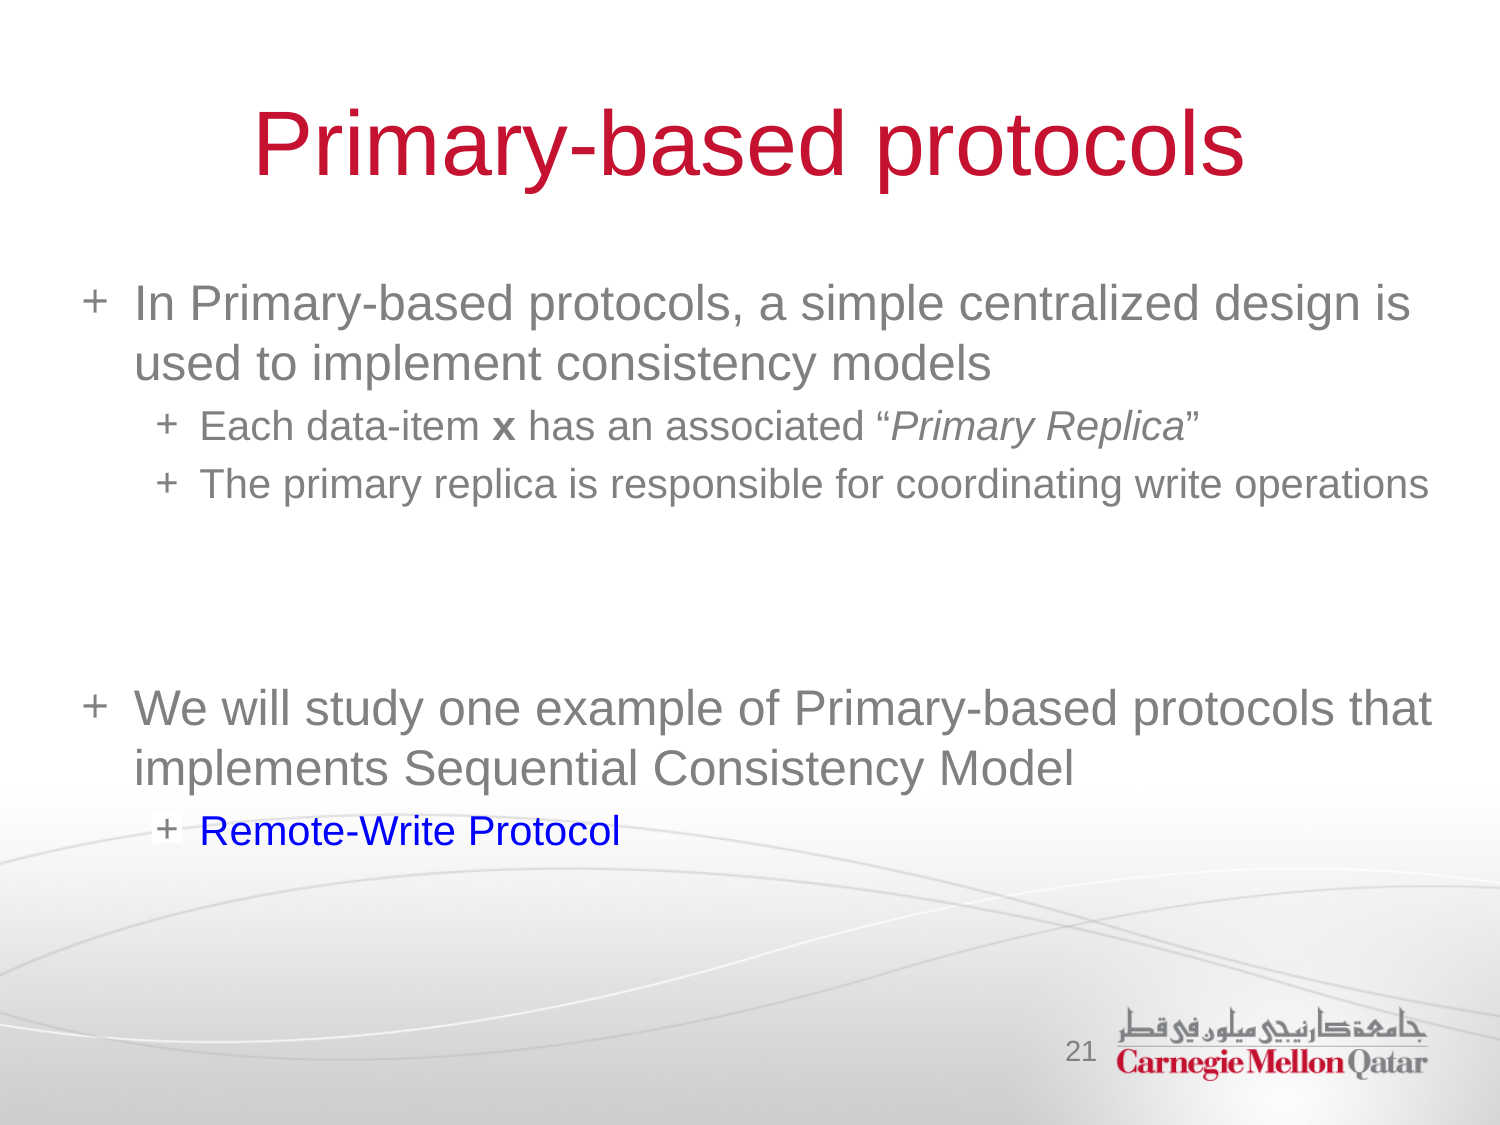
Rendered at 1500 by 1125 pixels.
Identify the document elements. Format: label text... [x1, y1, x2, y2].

picture [0, 0, 1500, 1125]
title Primary-based protocols [74, 44, 1426, 233]
slide_number 21 [975, 1024, 1113, 1103]
list In Primary-based protocols, a simple centralized design is used to implement consistency models Each data-item x has an associated “Primary Replica” The primary replica is responsible for coordinating write operations We will study one example of Primary-based protocols that implements Sequential Consistency Model Remote-Write Protocol [62, 262, 1463, 1063]
